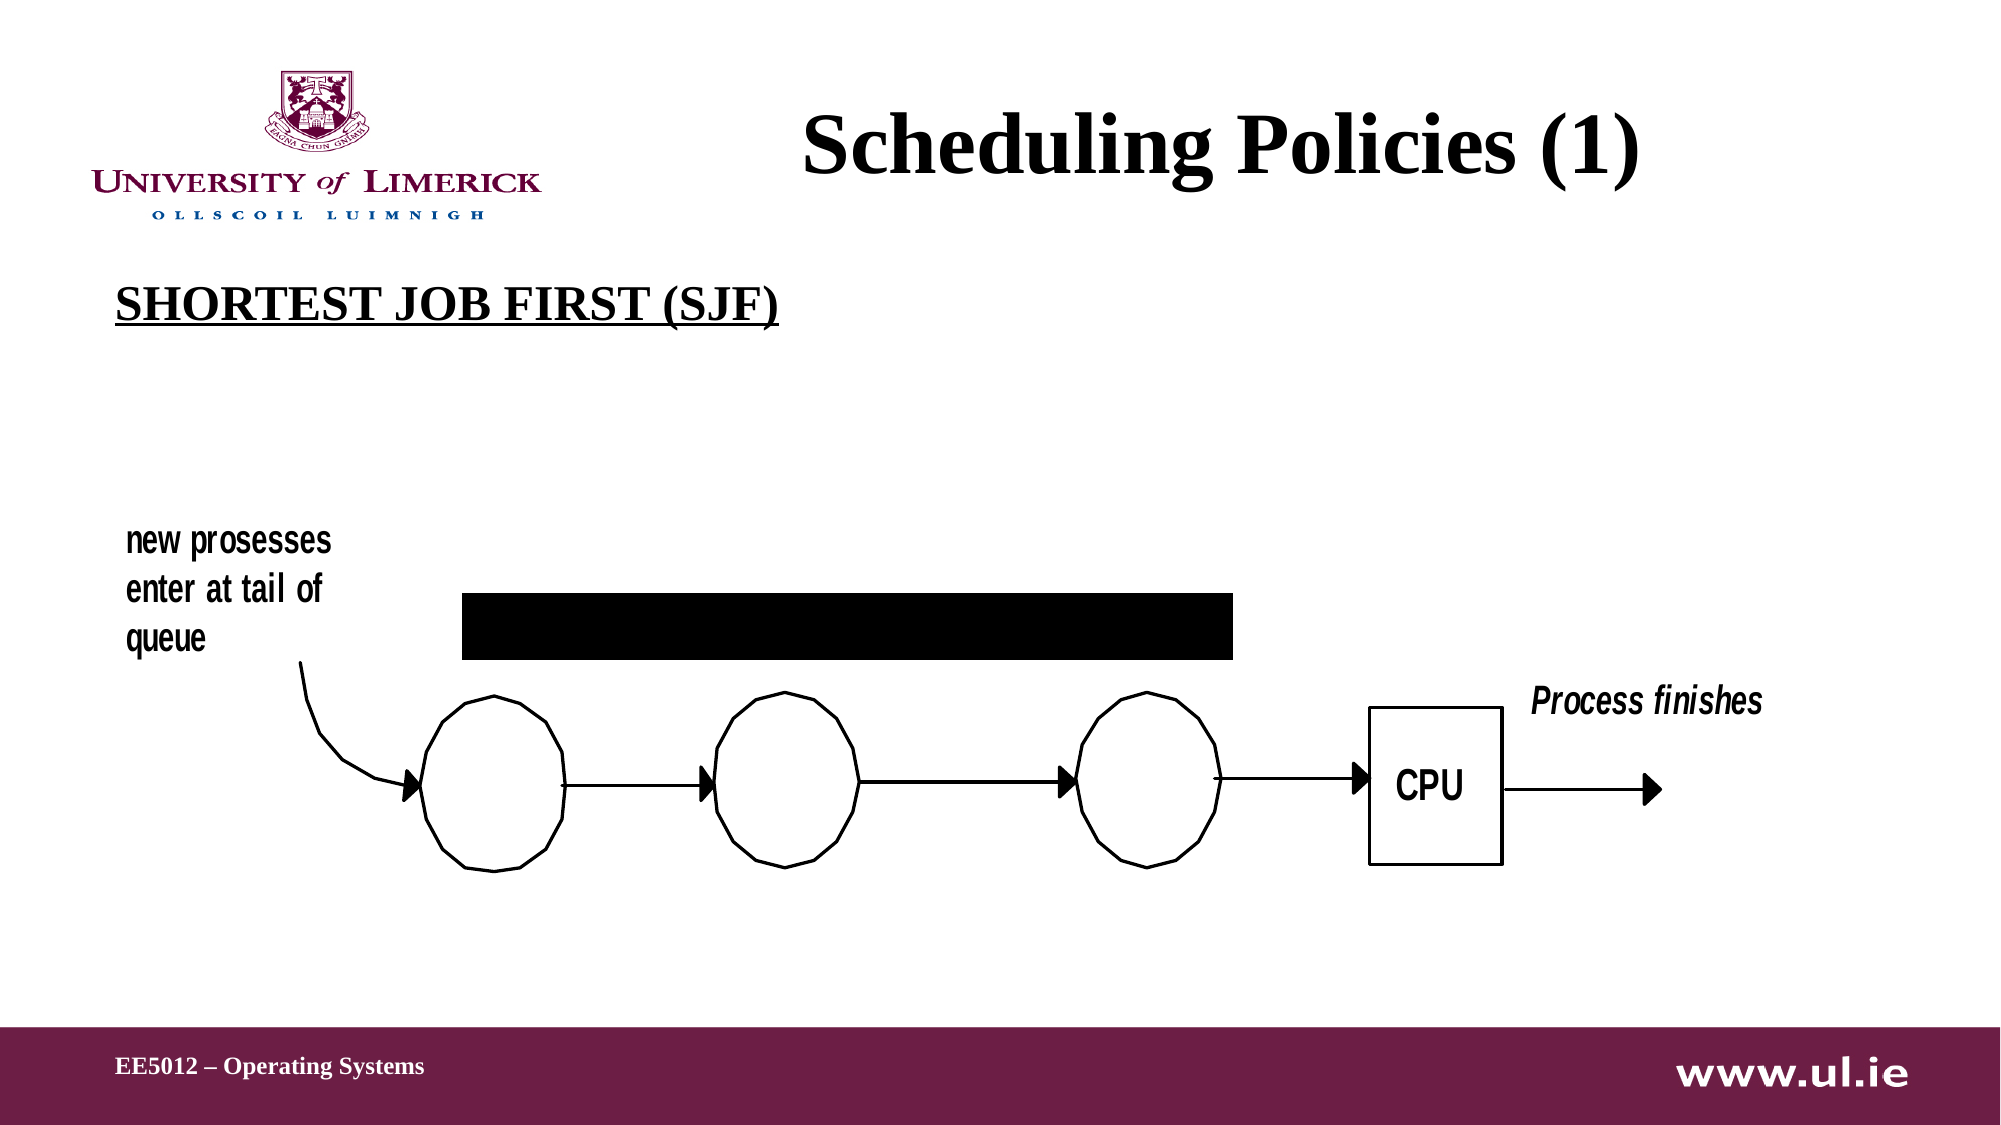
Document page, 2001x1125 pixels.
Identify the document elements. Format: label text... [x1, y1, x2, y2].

picture [0, 0, 2001, 1125]
title Scheduling Policies (1) [567, 45, 1899, 232]
list SHORTEST JOB FIRST (SJF) [99, 262, 1899, 357]
slide_number EE5012 – Operating Systems [99, 1042, 456, 1102]
